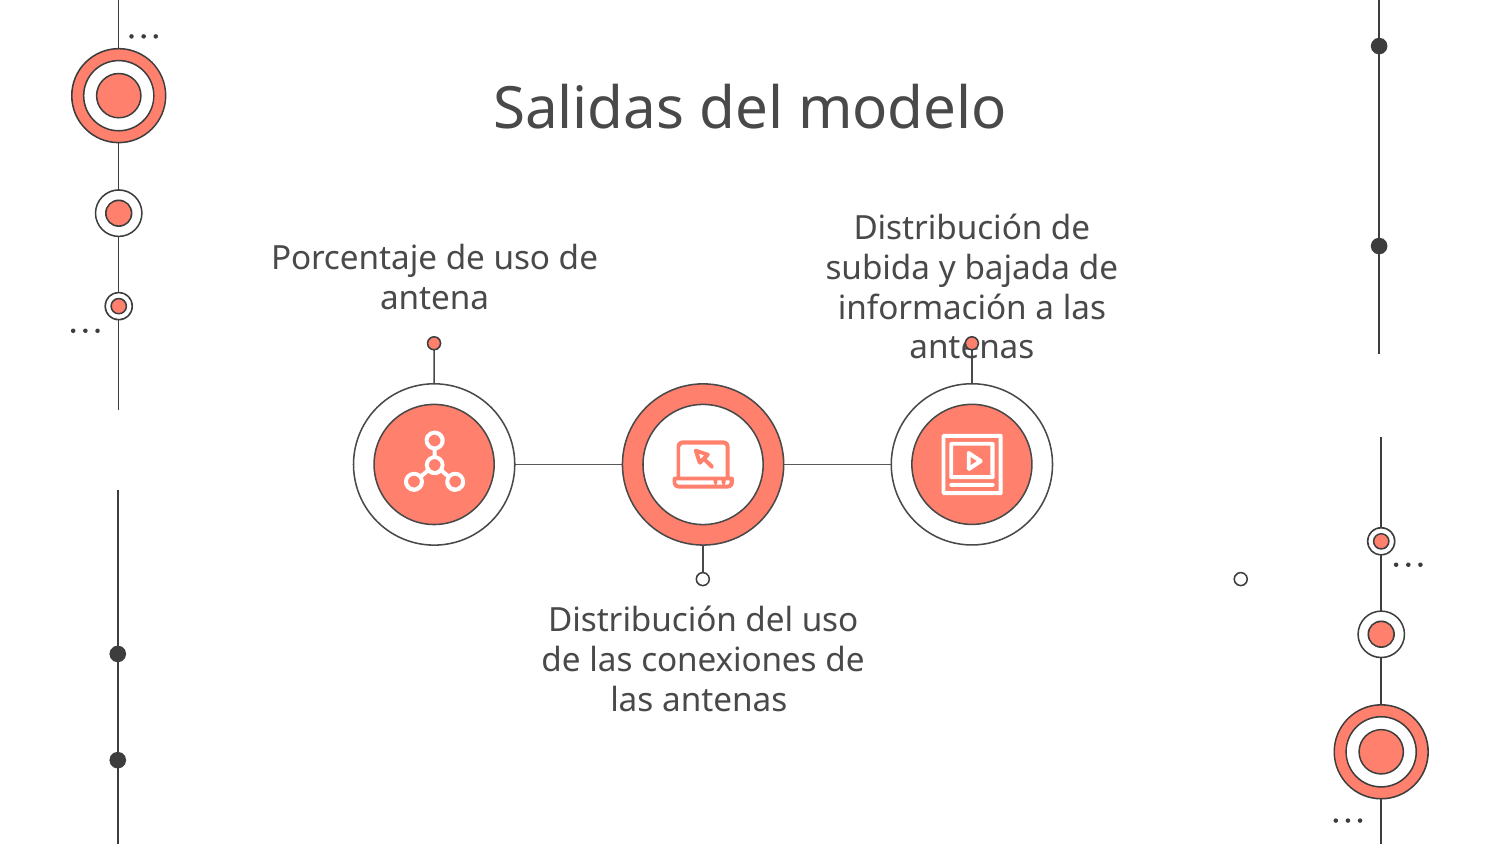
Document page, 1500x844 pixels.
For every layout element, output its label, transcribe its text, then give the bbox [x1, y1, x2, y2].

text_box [941, 433, 1003, 496]
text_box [353, 336, 1248, 586]
text_box Distribución del uso de las conexiones de las antenas [521, 594, 886, 688]
text_box Porcentaje de uso de antena [252, 221, 617, 326]
text_box Distribución de subida y bajada de información a las antenas [790, 190, 1155, 296]
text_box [672, 440, 735, 489]
title Salidas del modelo [299, 55, 1201, 150]
